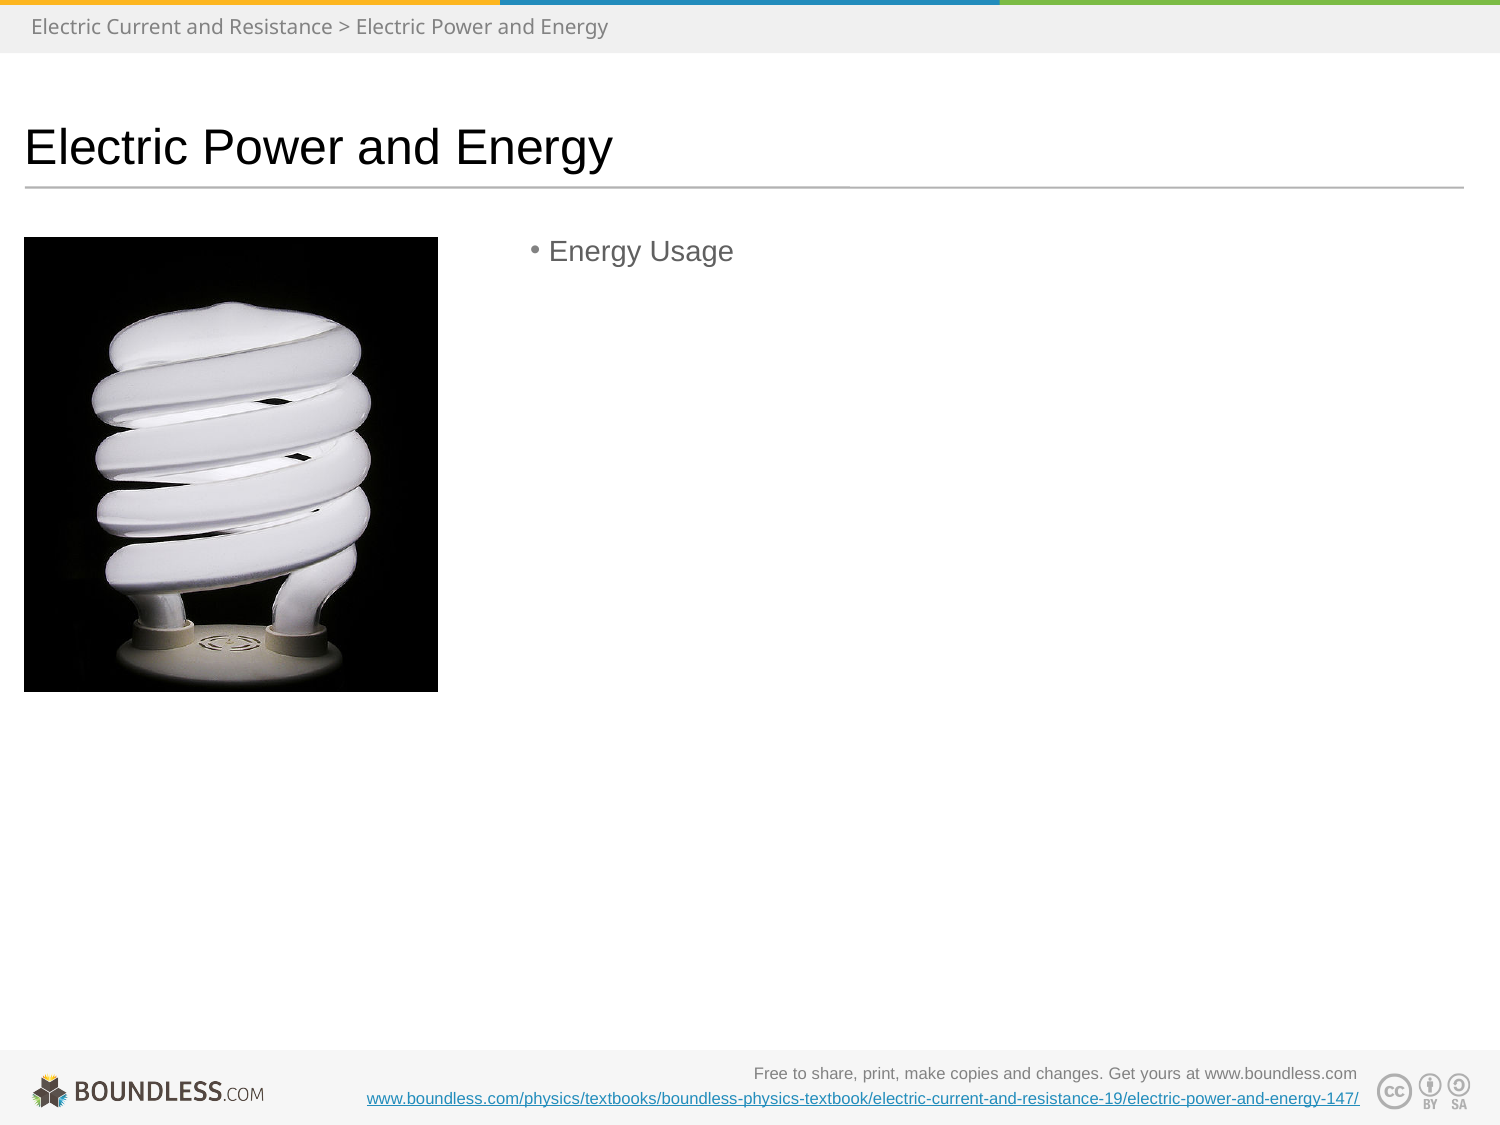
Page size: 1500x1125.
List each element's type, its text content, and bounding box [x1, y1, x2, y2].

picture [24, 237, 438, 692]
text_box Electric Current and Resistance > Electric Power and Energy [31, 13, 1475, 38]
picture [1372, 1070, 1476, 1113]
text_box Free to share, print, make copies and changes. Get yours at www.boundless.com [649, 1062, 1359, 1087]
text_box [0, 2, 1500, 54]
text_box [0, 1050, 1500, 1125]
title Electric Power and Energy [24, 62, 1450, 175]
list Energy Usage [530, 224, 1460, 1013]
text_box www.boundless.com/physics/textbooks/boundless-physics-textbook/electric-current-and-resistance-19/electric-power-and-energy-147/ [274, 1087, 1361, 1125]
picture [30, 1072, 265, 1109]
